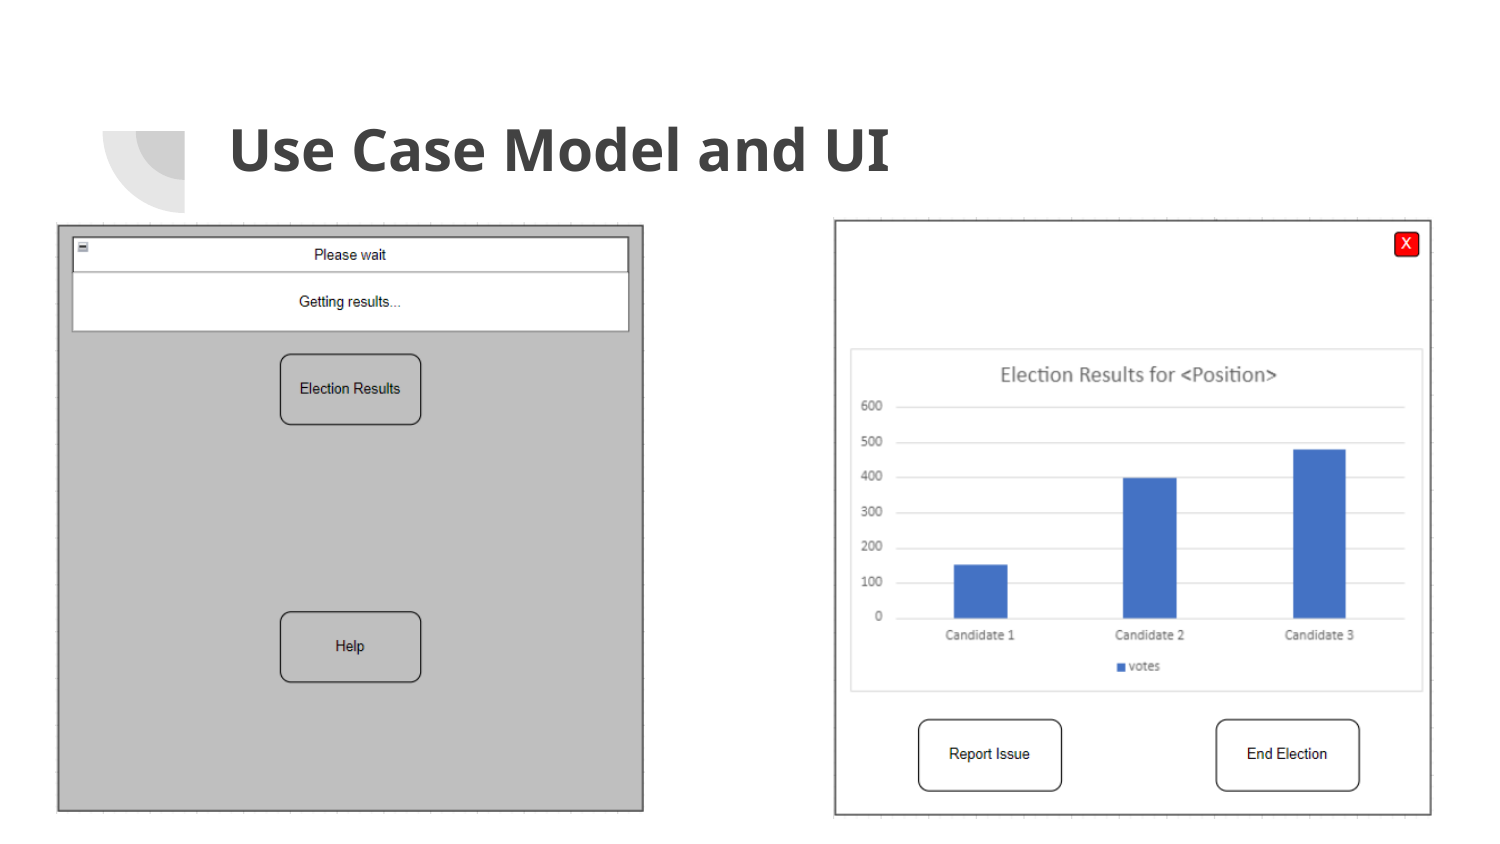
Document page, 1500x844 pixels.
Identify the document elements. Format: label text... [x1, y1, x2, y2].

picture [54, 222, 645, 814]
picture [832, 216, 1434, 819]
title Use Case Model and UI [213, 98, 1368, 263]
